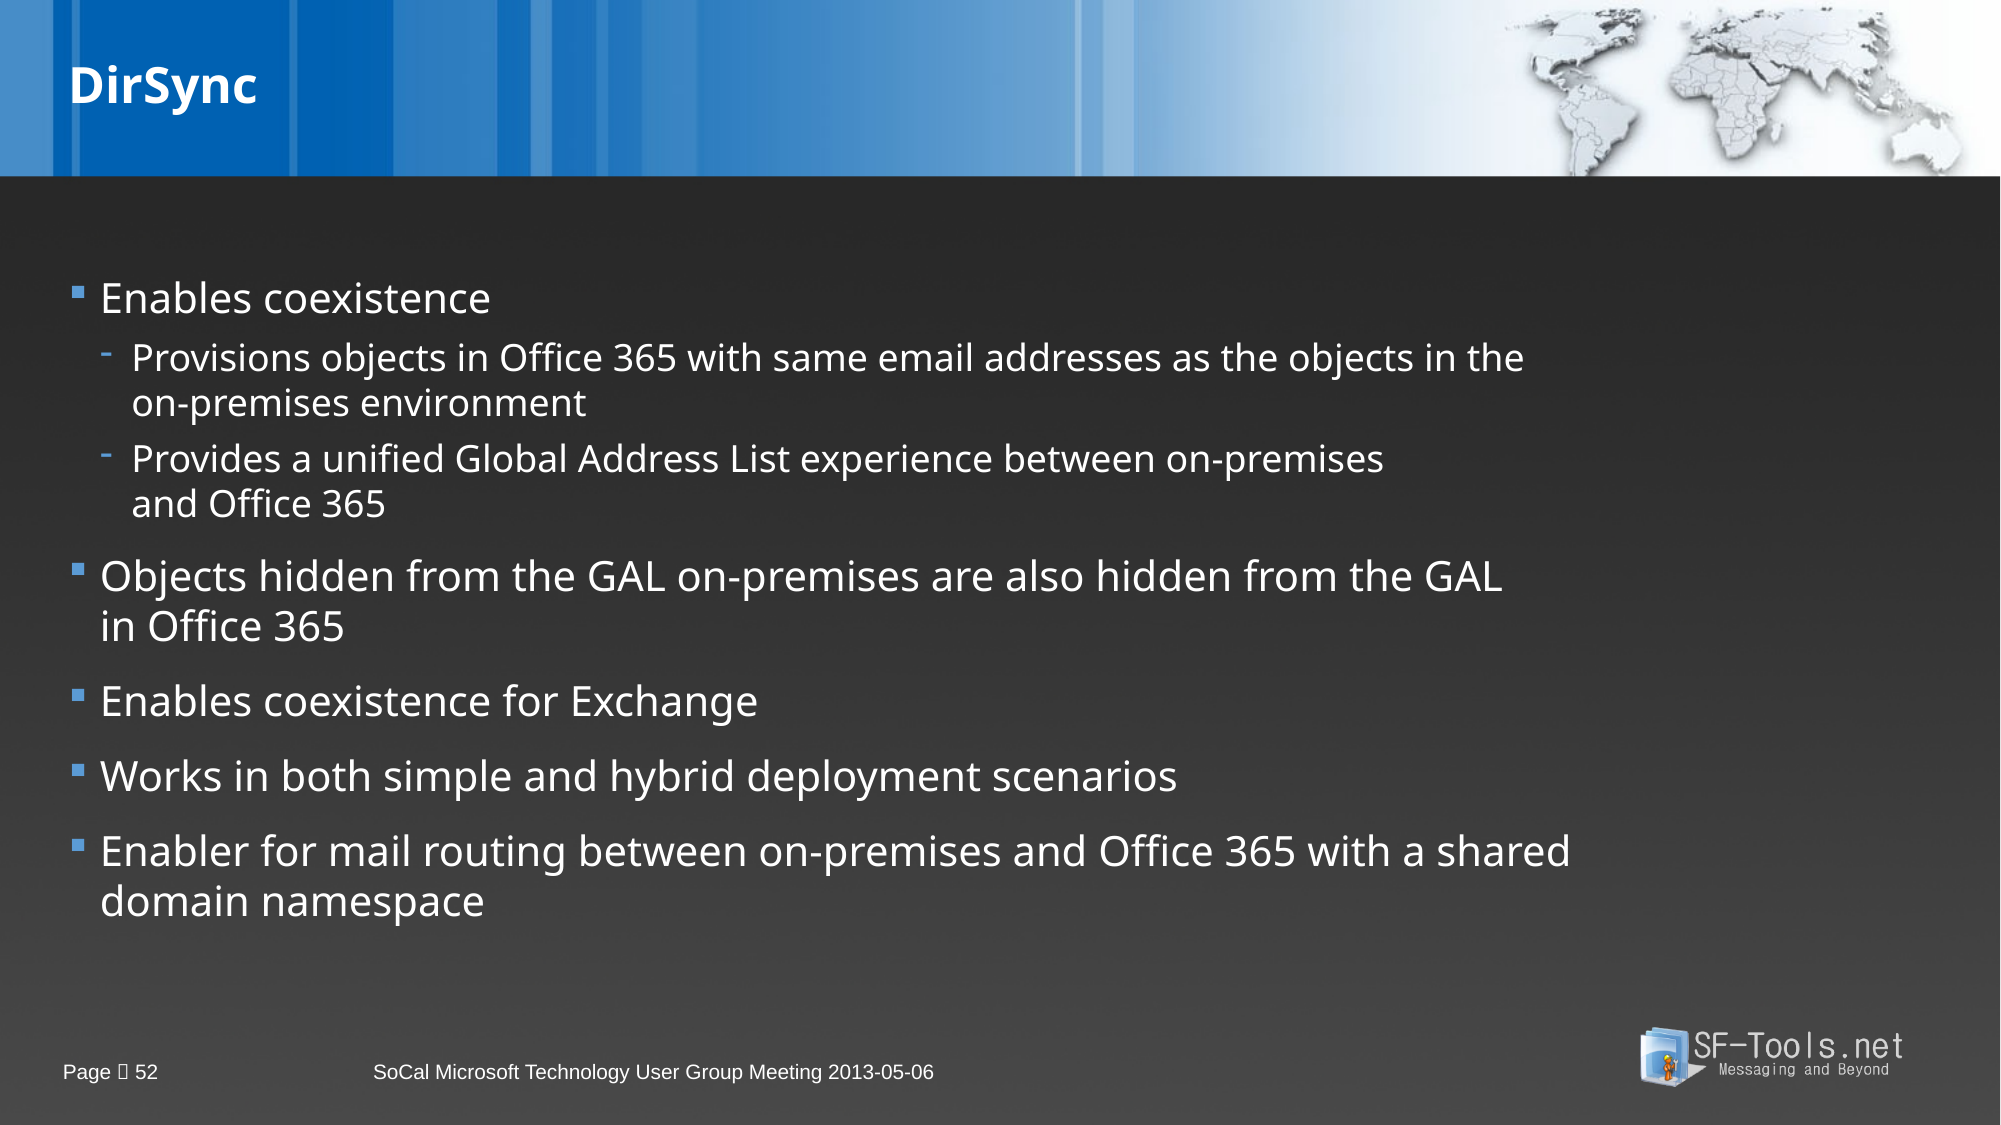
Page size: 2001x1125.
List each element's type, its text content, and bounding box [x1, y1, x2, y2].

title DirSync [68, 36, 1331, 136]
footer Page  52 [47, 1051, 342, 1092]
picture [0, 0, 2001, 1125]
list Enables coexistence Provisions objects in Office 365 with same email addresses as the objects in the on-premises environment Provides a unified Global Address List experience between on-premises and Office 365 Objects hidden from the GAL on-premises are also hidden from the GAL in Office 365 Enables coexistence for Exchange Works in both simple and hybrid deployment scenarios Enabler for mail routing between on-premises and Office 365 with a shared domain namespace [68, 264, 1934, 986]
